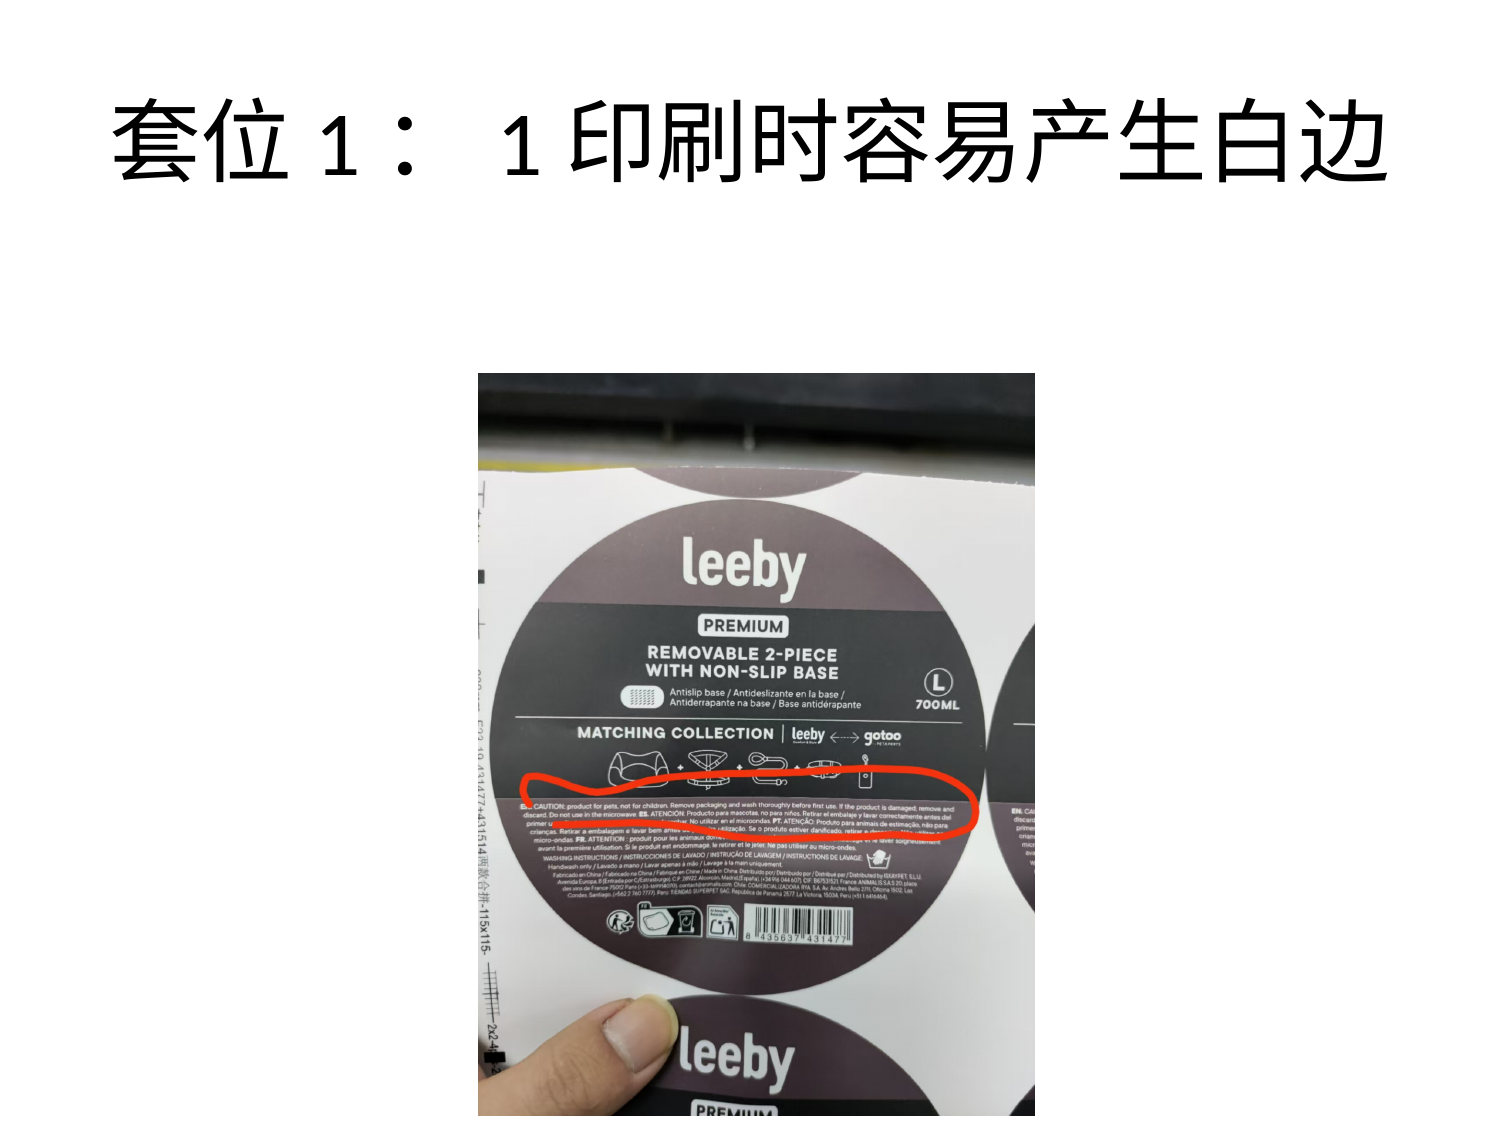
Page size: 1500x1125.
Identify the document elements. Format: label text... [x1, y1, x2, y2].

title 套位1：1印刷时容易产生白边 [75, 45, 1425, 233]
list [478, 373, 1035, 1117]
